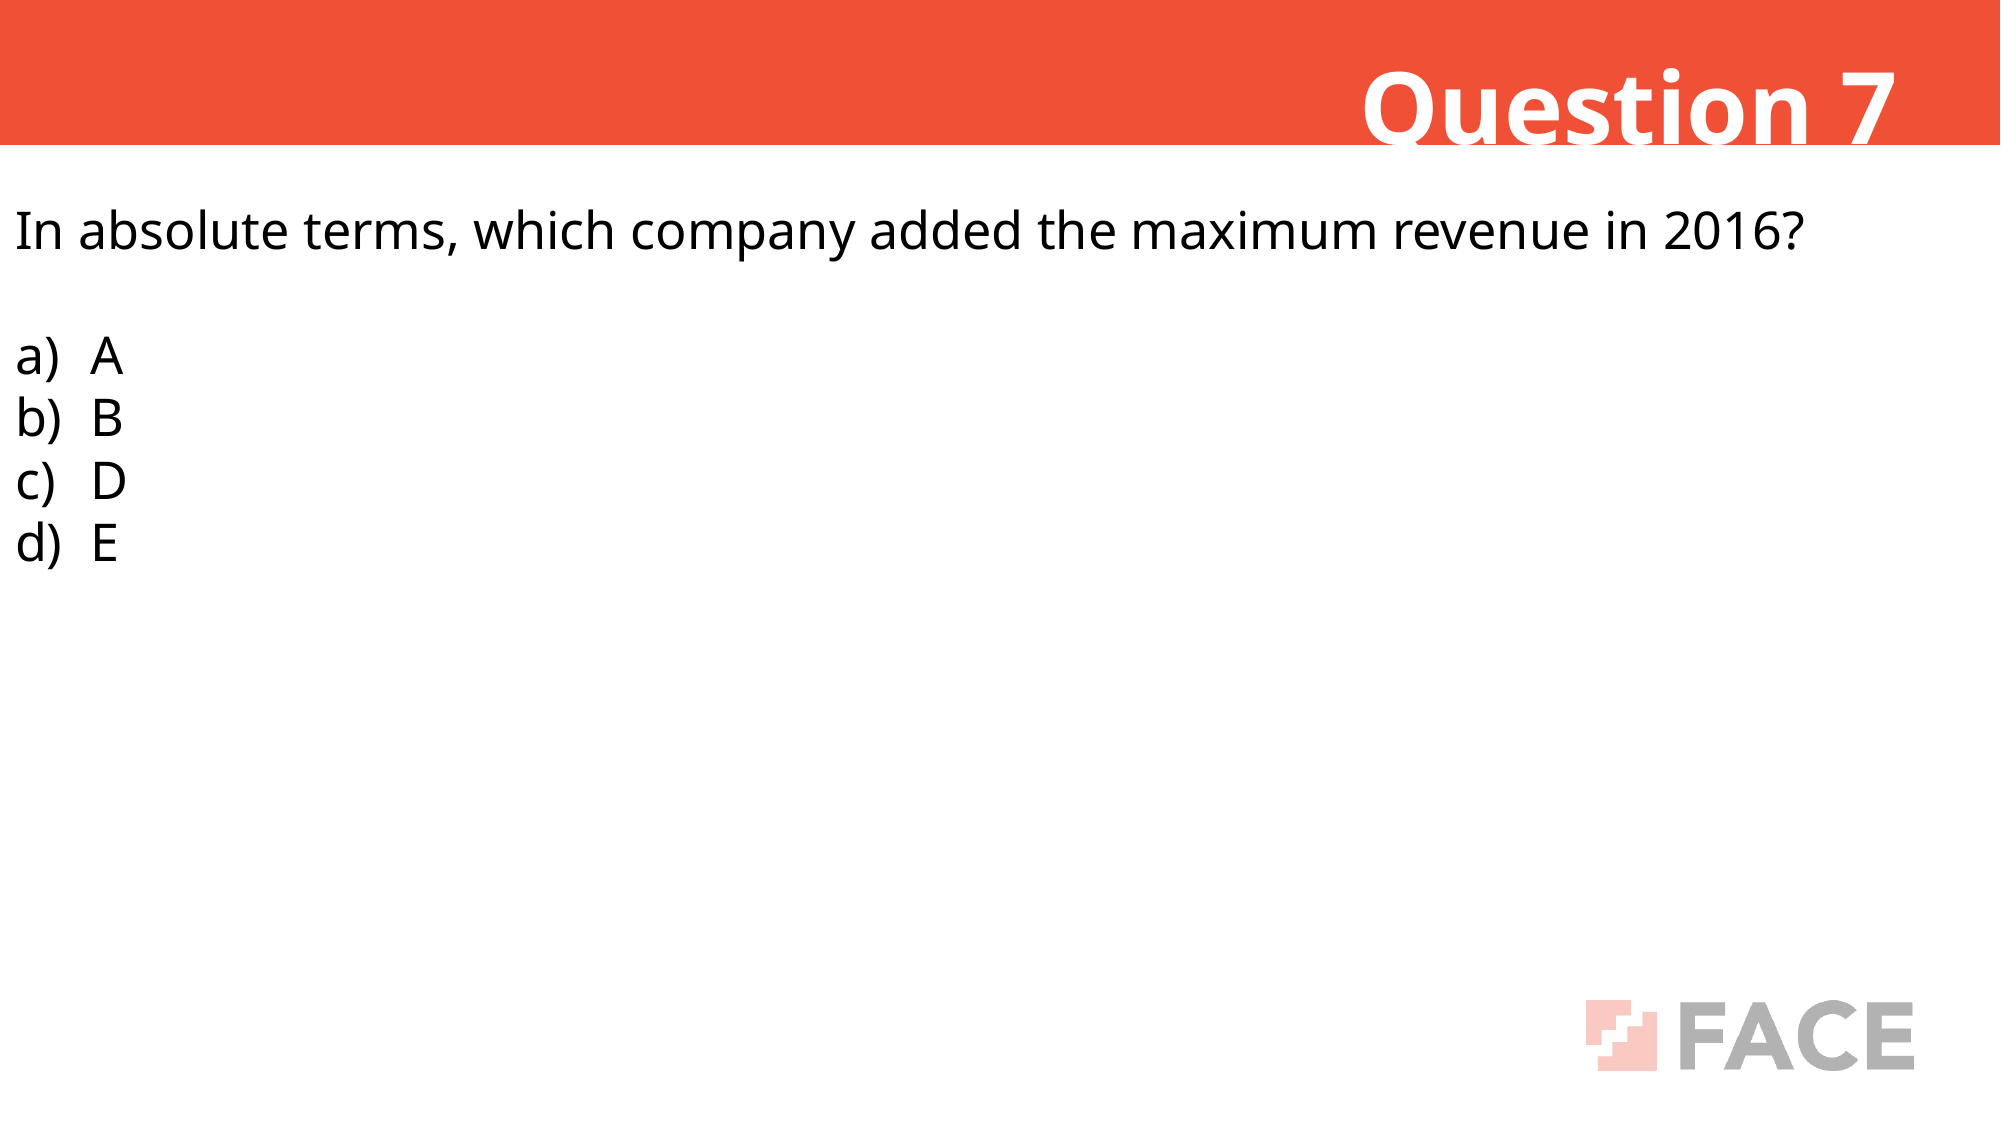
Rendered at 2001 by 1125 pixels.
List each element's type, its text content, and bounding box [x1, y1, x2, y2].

text_box [0, 0, 2000, 145]
picture [1586, 1000, 1914, 1072]
text_box In absolute terms, which company added the maximum revenue in 2016? A B D E [0, 189, 2000, 705]
text_box Question 7 [638, 37, 1914, 173]
